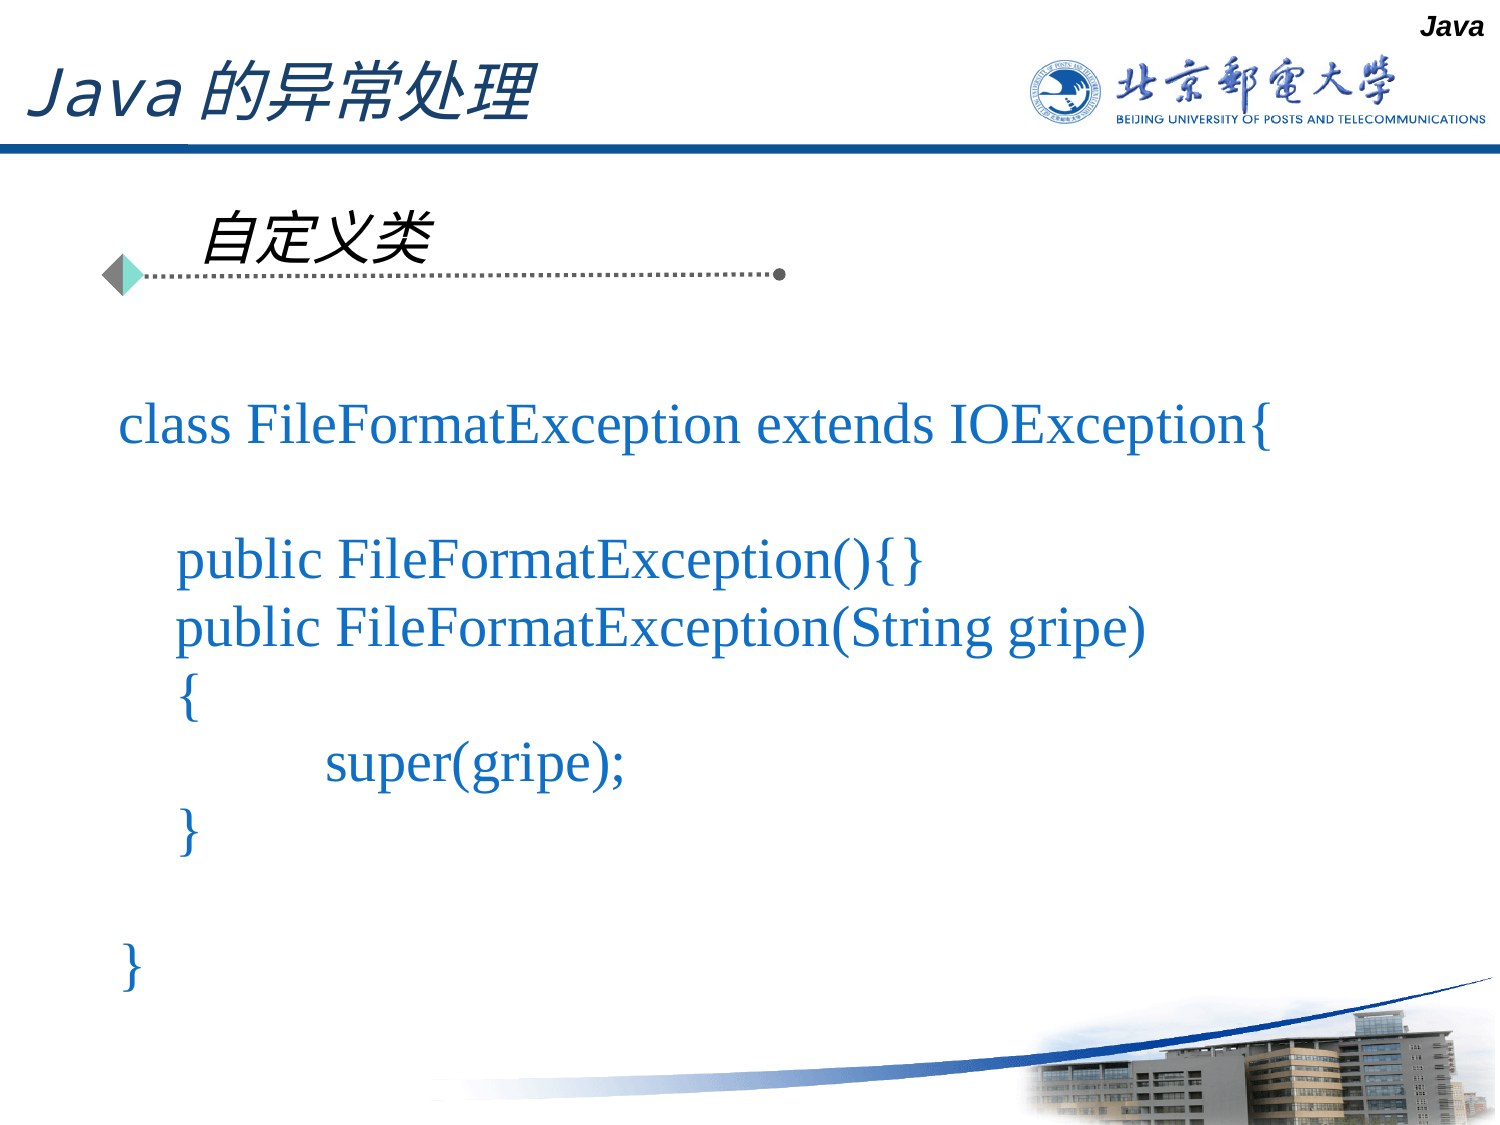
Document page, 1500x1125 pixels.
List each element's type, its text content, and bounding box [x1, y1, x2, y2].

picture [431, 972, 1495, 1125]
picture [1281, 54, 1500, 131]
text_box 自定义类 [181, 193, 876, 279]
text_box [272, 118, 303, 179]
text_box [107, 259, 138, 290]
footer Java [937, 0, 1500, 53]
title Java的异常处理 [5, 30, 1281, 150]
list class FileFormatException extends IOException{ public FileFormatException(){} public FileFormatException(String gripe) { super(gripe); } } [103, 299, 1397, 999]
